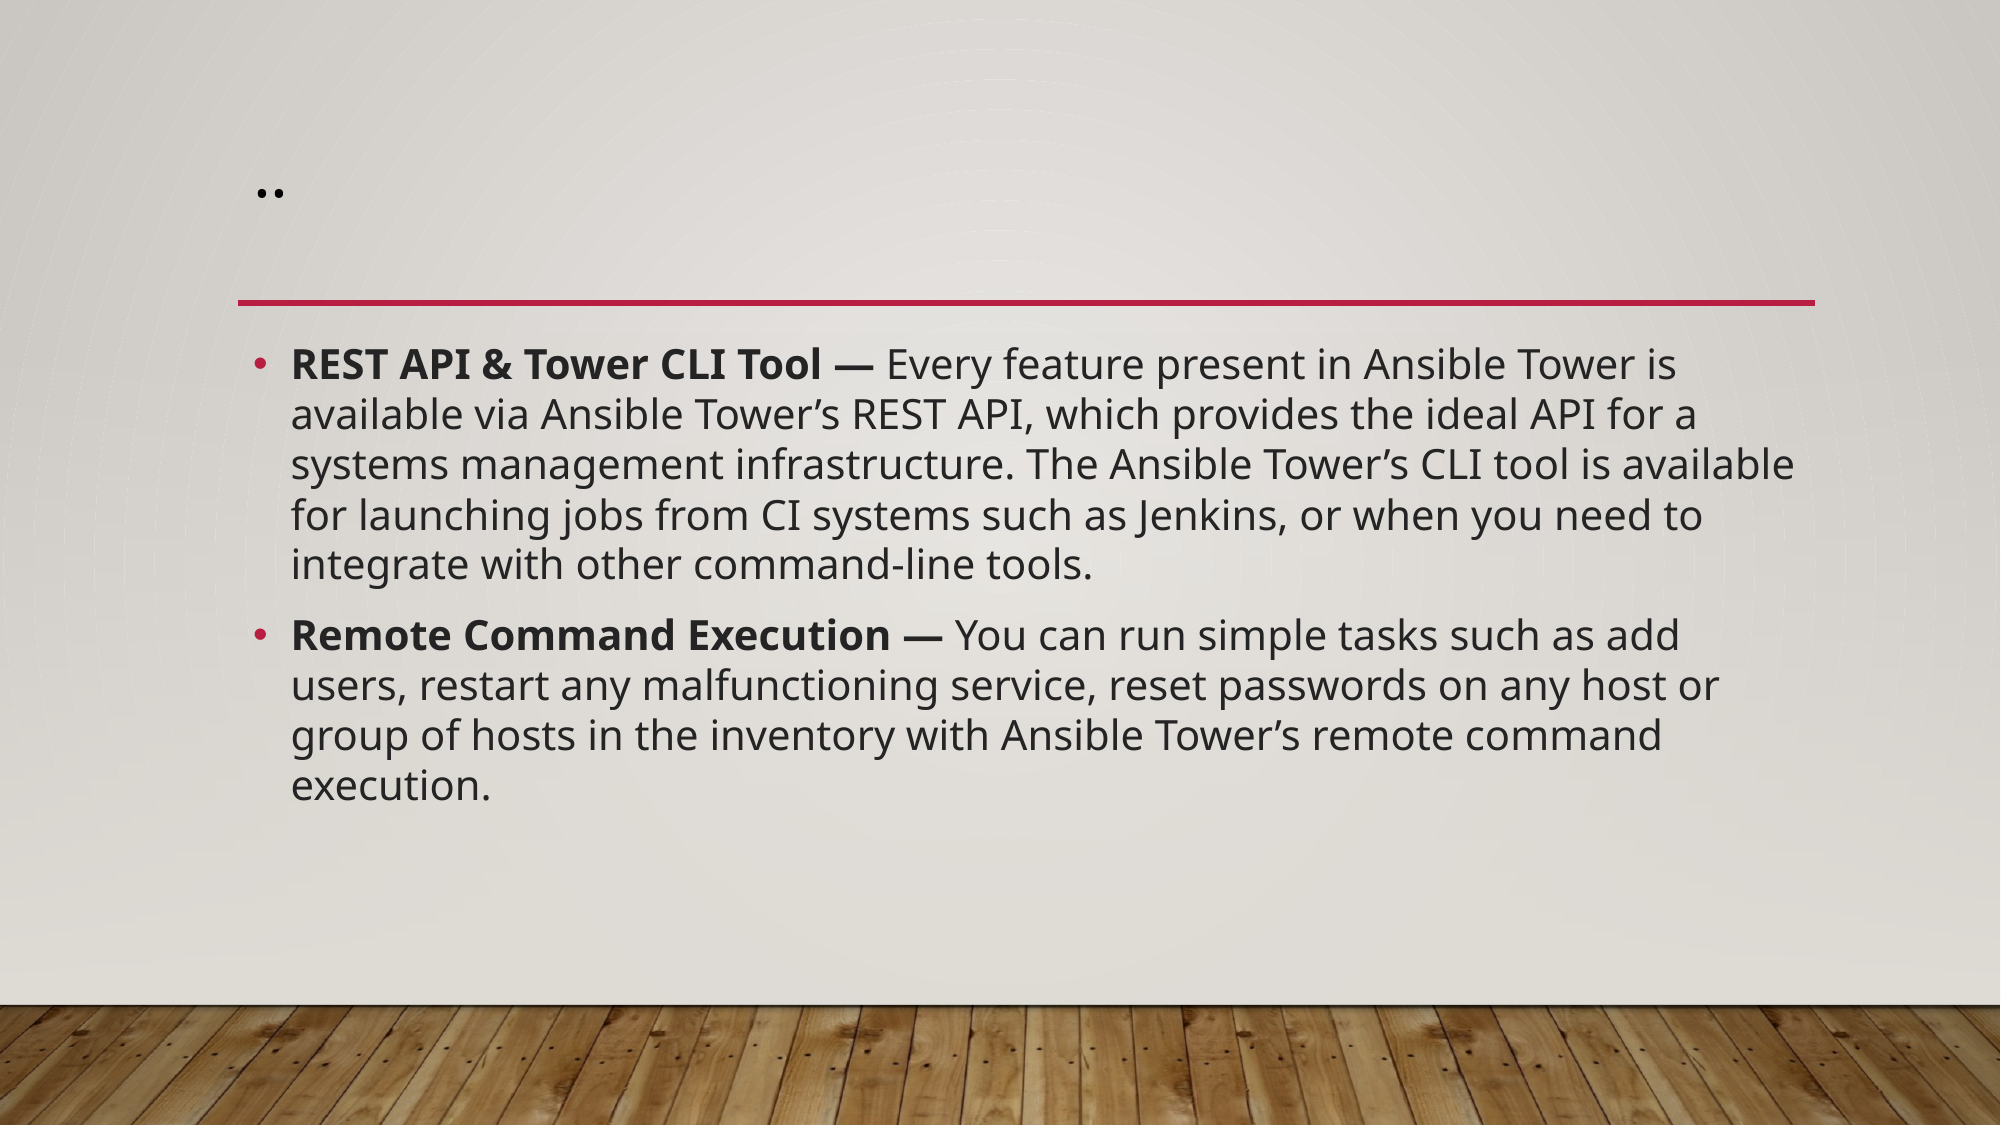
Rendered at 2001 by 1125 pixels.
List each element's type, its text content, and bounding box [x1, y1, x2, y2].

list REST API & Tower CLI Tool — Every feature present in Ansible Tower is available via Ansible Tower’s REST API, which provides the ideal API for a systems management infrastructure. The Ansible Tower’s CLI tool is available for launching jobs from CI systems such as Jenkins, or when you need to integrate with other command-line tools. Remote Command Execution — You can run simple tasks such as add users, restart any malfunctioning service, reset passwords on any host or group of hosts in the inventory with Ansible Tower’s remote command execution. [238, 330, 1814, 897]
title .. [238, 131, 1814, 305]
picture [0, 1005, 2000, 1125]
